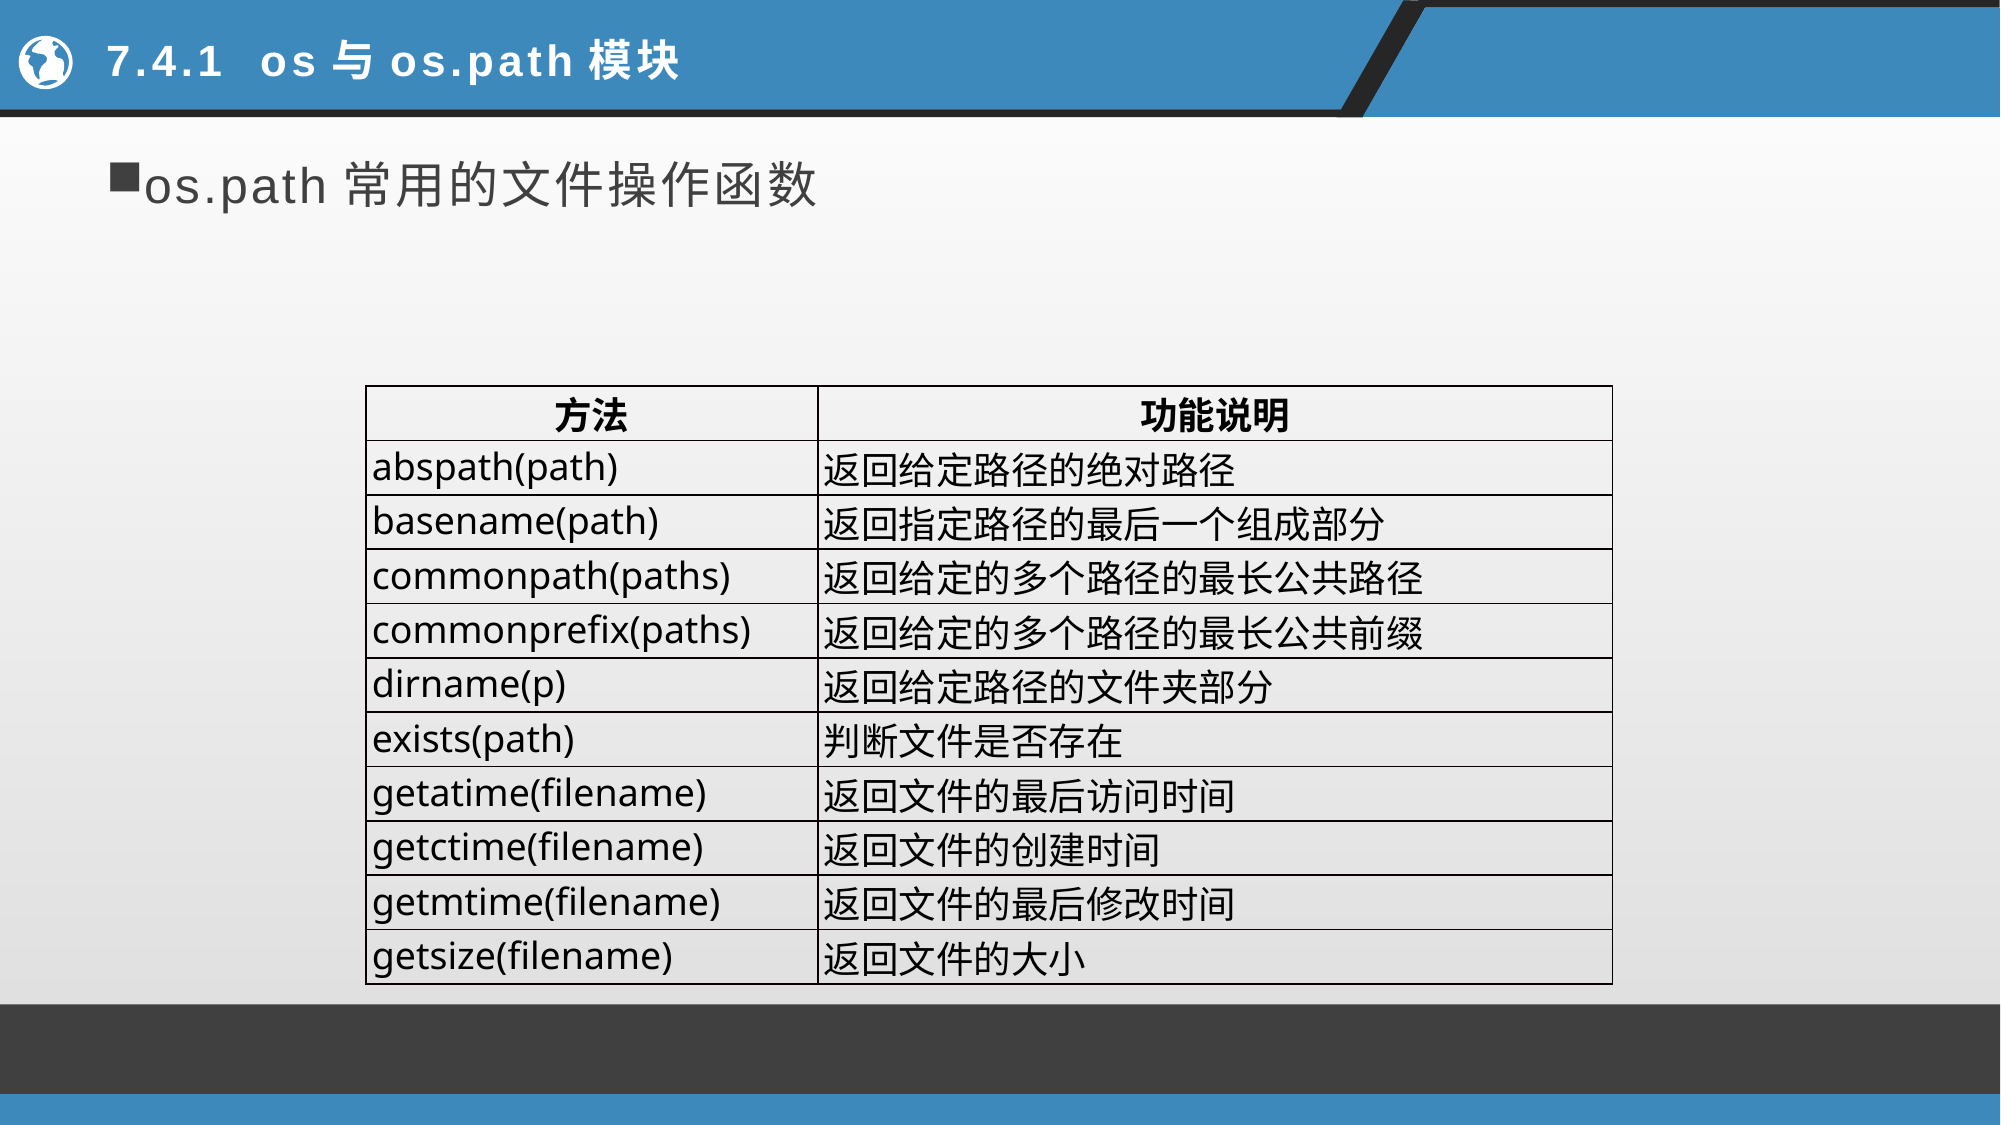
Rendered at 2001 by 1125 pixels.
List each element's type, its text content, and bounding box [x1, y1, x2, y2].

table_header 功能说明 [819, 387, 1612, 440]
table_cell getsize(filename) [367, 930, 817, 983]
title 7.4.1 os与os.path模块 [90, 24, 977, 93]
table_cell 返回文件的大小 [819, 930, 1612, 983]
table_cell getctime(filename) [367, 822, 817, 874]
table_cell 返回文件的创建时间 [819, 822, 1612, 874]
table_cell basename(path) [367, 496, 817, 548]
table_cell 返回指定路径的最后一个组成部分 [819, 496, 1612, 548]
table_cell 返回给定路径的绝对路径 [819, 441, 1612, 494]
table_cell 返回给定的多个路径的最长公共前缀 [819, 604, 1612, 657]
table_cell abspath(path) [367, 441, 817, 494]
table_cell getatime(filename) [367, 767, 817, 820]
table_cell commonprefix(paths) [367, 604, 817, 657]
table_cell getmtime(filename) [367, 876, 817, 929]
table_header 方法 [367, 387, 817, 440]
table_cell dirname(p) [367, 659, 817, 711]
table_cell 返回文件的最后访问时间 [819, 767, 1612, 820]
table_cell commonpath(paths) [367, 550, 817, 603]
table_cell 返回文件的最后修改时间 [819, 876, 1612, 929]
table_cell 返回给定路径的文件夹部分 [819, 659, 1612, 711]
list os.path常用的文件操作函数 [90, 146, 1921, 976]
table_cell exists(path) [367, 713, 817, 766]
table_cell 返回给定的多个路径的最长公共路径 [819, 550, 1612, 603]
table_cell 判断文件是否存在 [819, 713, 1612, 766]
